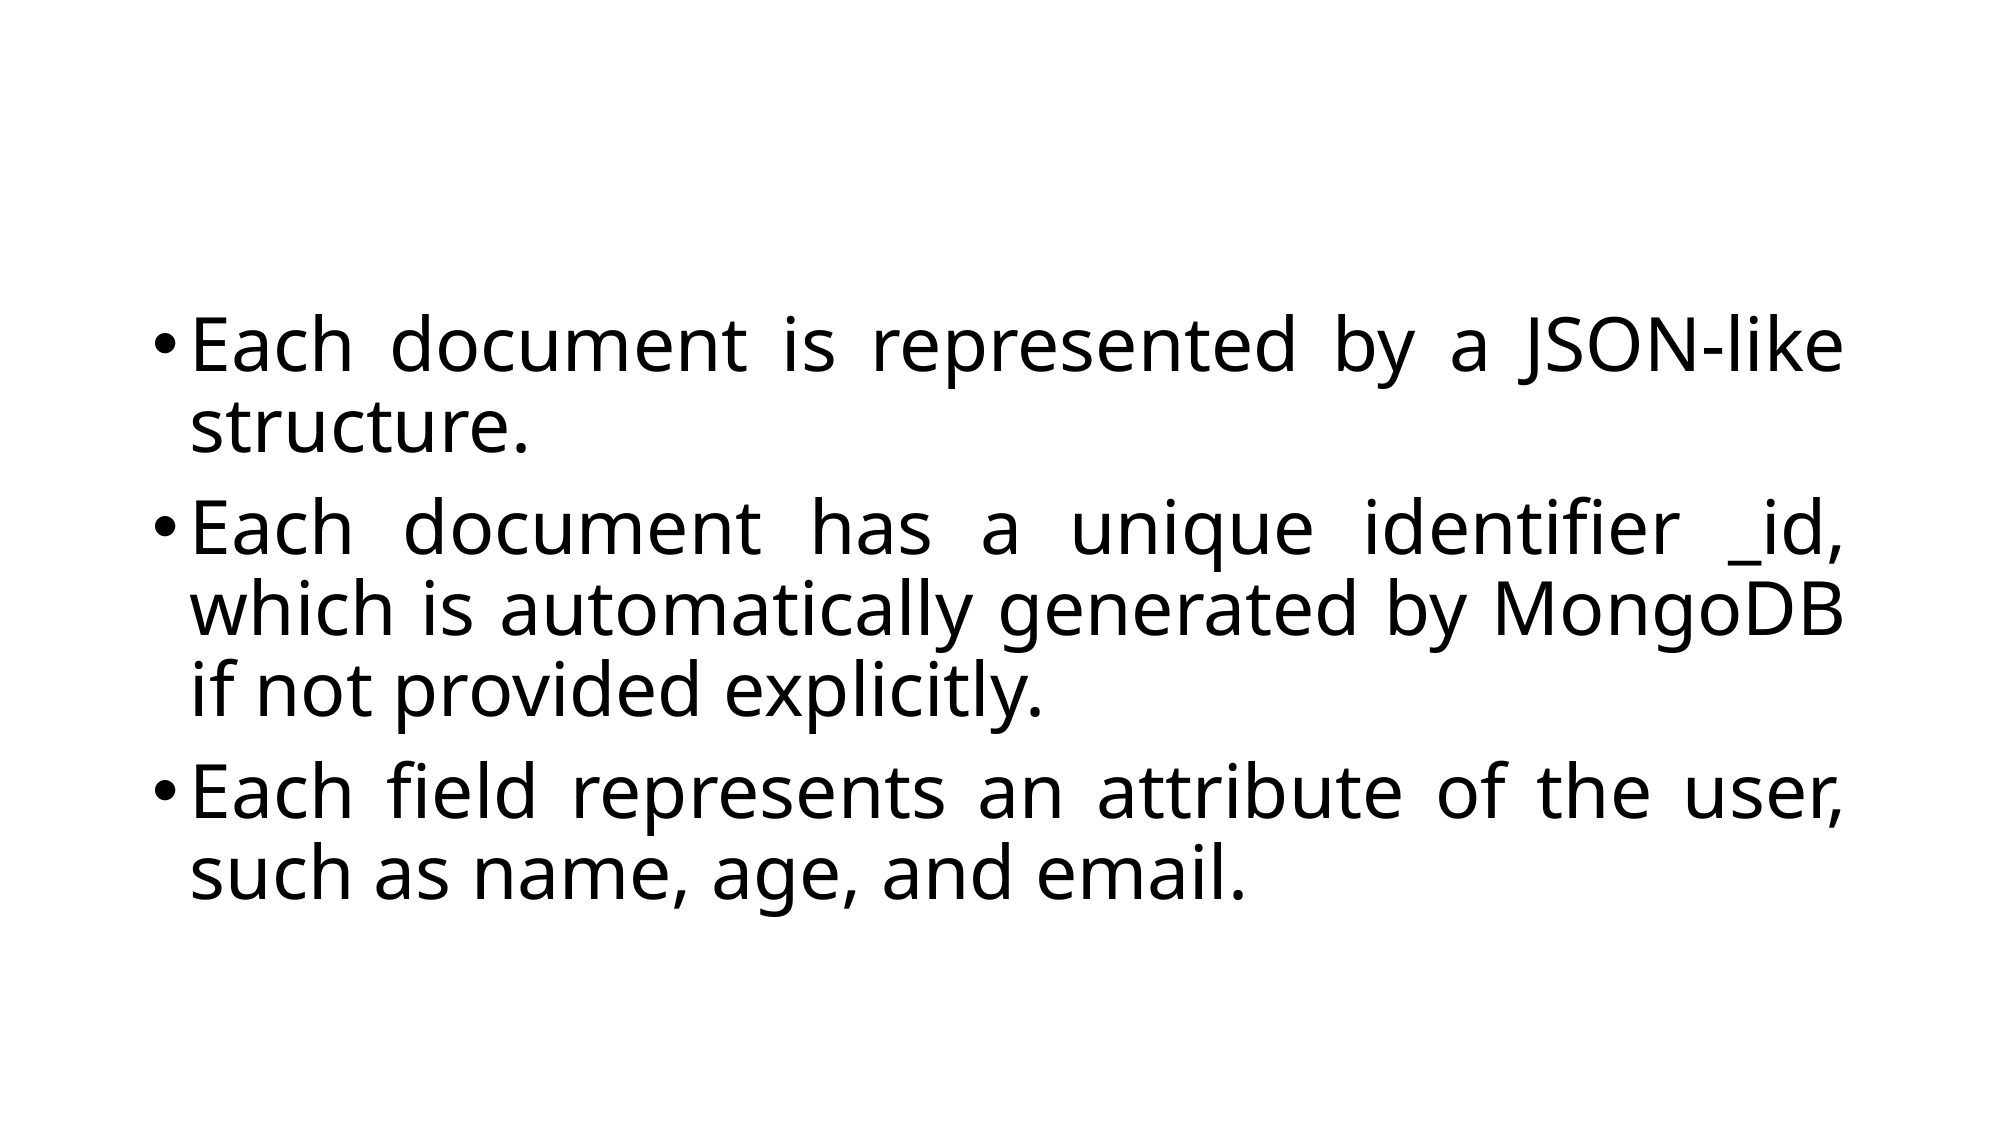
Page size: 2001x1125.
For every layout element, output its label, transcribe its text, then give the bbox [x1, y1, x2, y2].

list Each document is represented by a JSON-like structure. Each document has a unique identifier _id, which is automatically generated by MongoDB if not provided explicitly. Each field represents an attribute of the user, such as name, age, and email. [137, 299, 1863, 1014]
